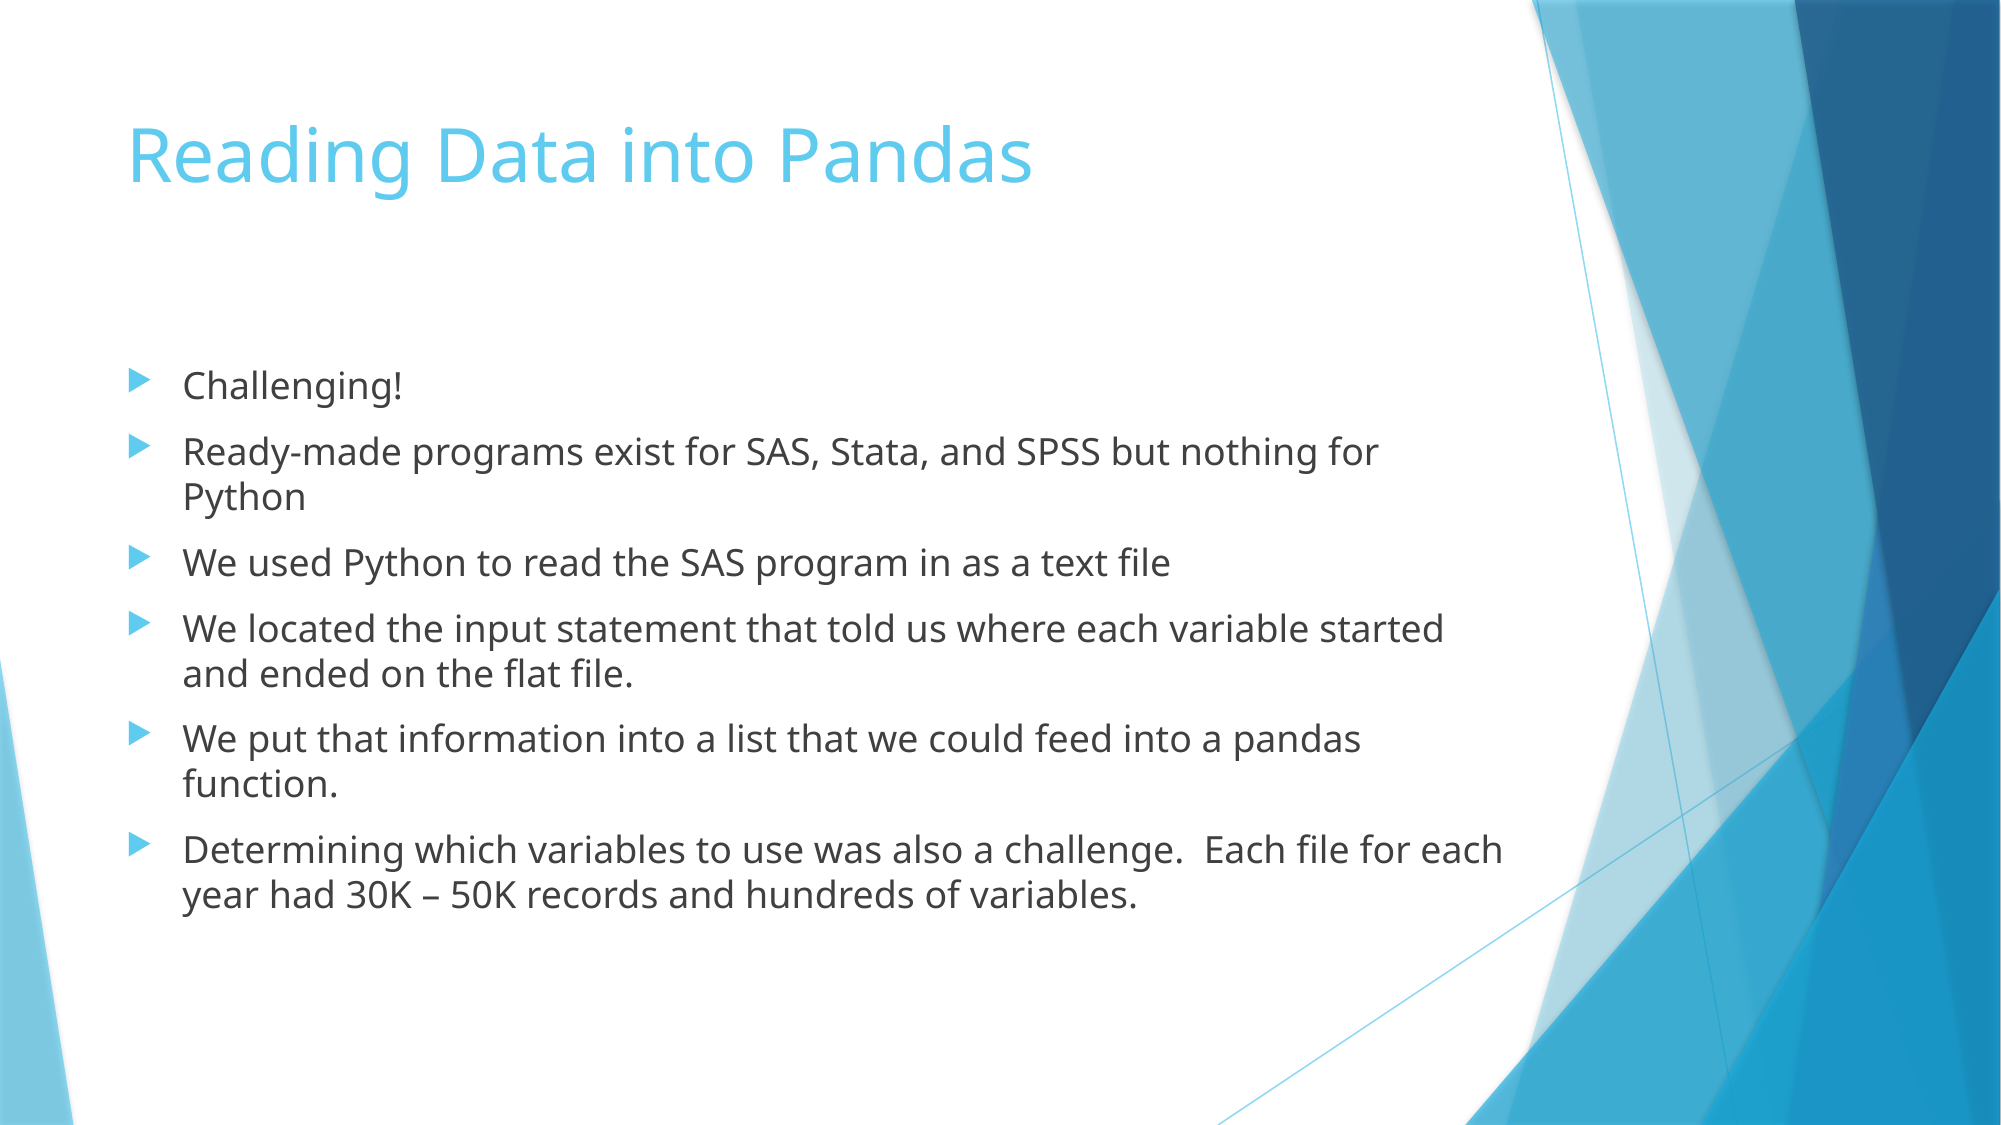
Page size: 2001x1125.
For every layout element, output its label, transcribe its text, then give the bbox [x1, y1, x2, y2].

title Reading Data into Pandas [111, 99, 1522, 317]
list Challenging! Ready-made programs exist for SAS, Stata, and SPSS but nothing for Python We used Python to read the SAS program in as a text file We located the input statement that told us where each variable started and ended on the flat file. We put that information into a list that we could feed into a pandas function. Determining which variables to use was also a challenge. Each file for each year had 30K – 50K records and hundreds of variables. [111, 354, 1522, 992]
